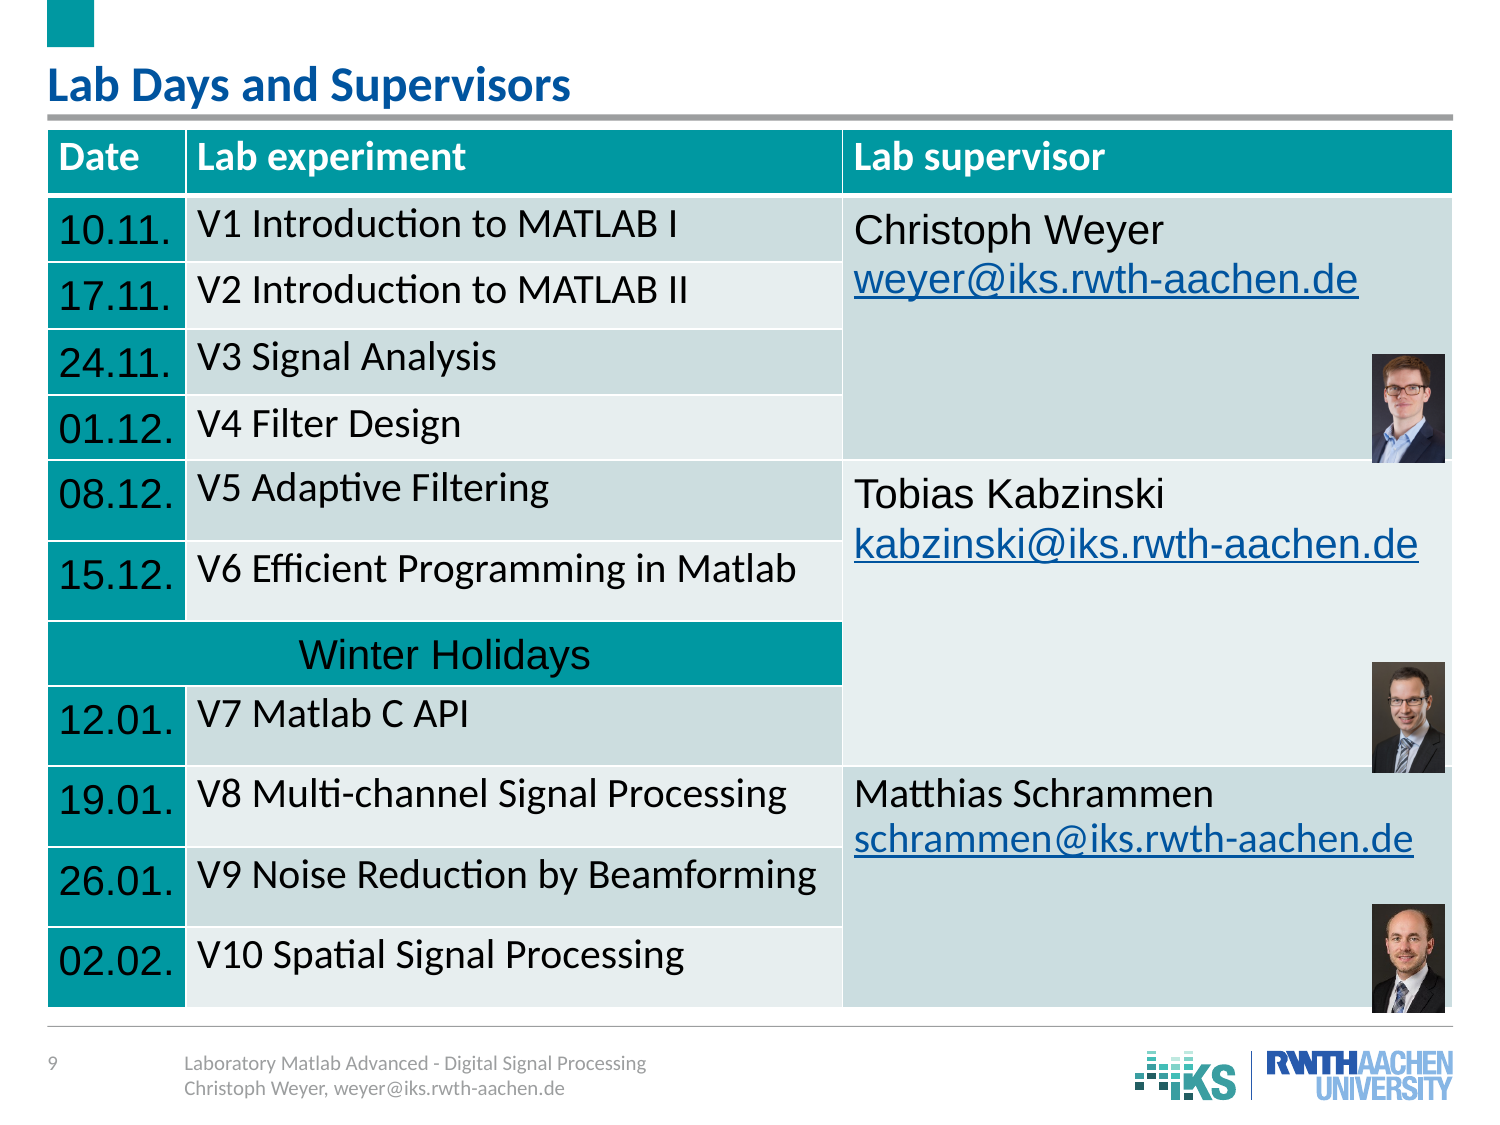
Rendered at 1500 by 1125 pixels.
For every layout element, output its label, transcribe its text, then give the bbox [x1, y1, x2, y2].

text_box Lab Days and Supervisors [47, 46, 1453, 113]
table_cell V8 Multi-channel Signal Processing [187, 767, 842, 846]
picture [1371, 904, 1445, 1013]
table_cell V10 Spatial Signal Processing [187, 928, 842, 1007]
table_cell V5 Adaptive Filtering [187, 461, 842, 540]
table_cell Matthias Schrammen schrammen@iks.rwth-aachen.de [843, 767, 1452, 1007]
table_cell Christoph Weyer weyer@iks.rwth-aachen.de [843, 198, 1452, 459]
table_cell Winter Holidays [48, 622, 842, 685]
table_cell V2 Introduction to MATLAB II [187, 263, 842, 328]
table_cell V3 Signal Analysis [187, 330, 842, 394]
table_cell 19.01. [48, 767, 185, 846]
table_cell V7 Matlab C API [187, 687, 842, 765]
table_cell 02.02. [48, 928, 185, 1007]
table_header Lab experiment [187, 130, 842, 193]
picture [1371, 661, 1445, 773]
table_cell V1 Introduction to MATLAB I [187, 198, 842, 261]
table_cell 10.11. [48, 198, 185, 261]
table_cell 17.11. [48, 263, 185, 328]
table_cell V6 Efficient Programming in Matlab [187, 542, 842, 620]
table_header Lab supervisor [843, 130, 1452, 193]
table_cell 26.01. [48, 848, 185, 926]
table_cell 24.11. [48, 330, 185, 394]
table_cell V9 Noise Reduction by Beamforming [187, 848, 842, 926]
picture [1372, 354, 1445, 464]
table_header Date [48, 130, 185, 193]
table_cell 01.12. [48, 396, 185, 459]
table_cell 08.12. [48, 461, 185, 540]
table_cell 12.01. [48, 687, 185, 765]
table_cell Tobias Kabzinski kabzinski@iks.rwth-aachen.de [843, 461, 1452, 765]
table_cell 15.12. [48, 542, 185, 620]
table_cell V4 Filter Design [187, 396, 842, 459]
